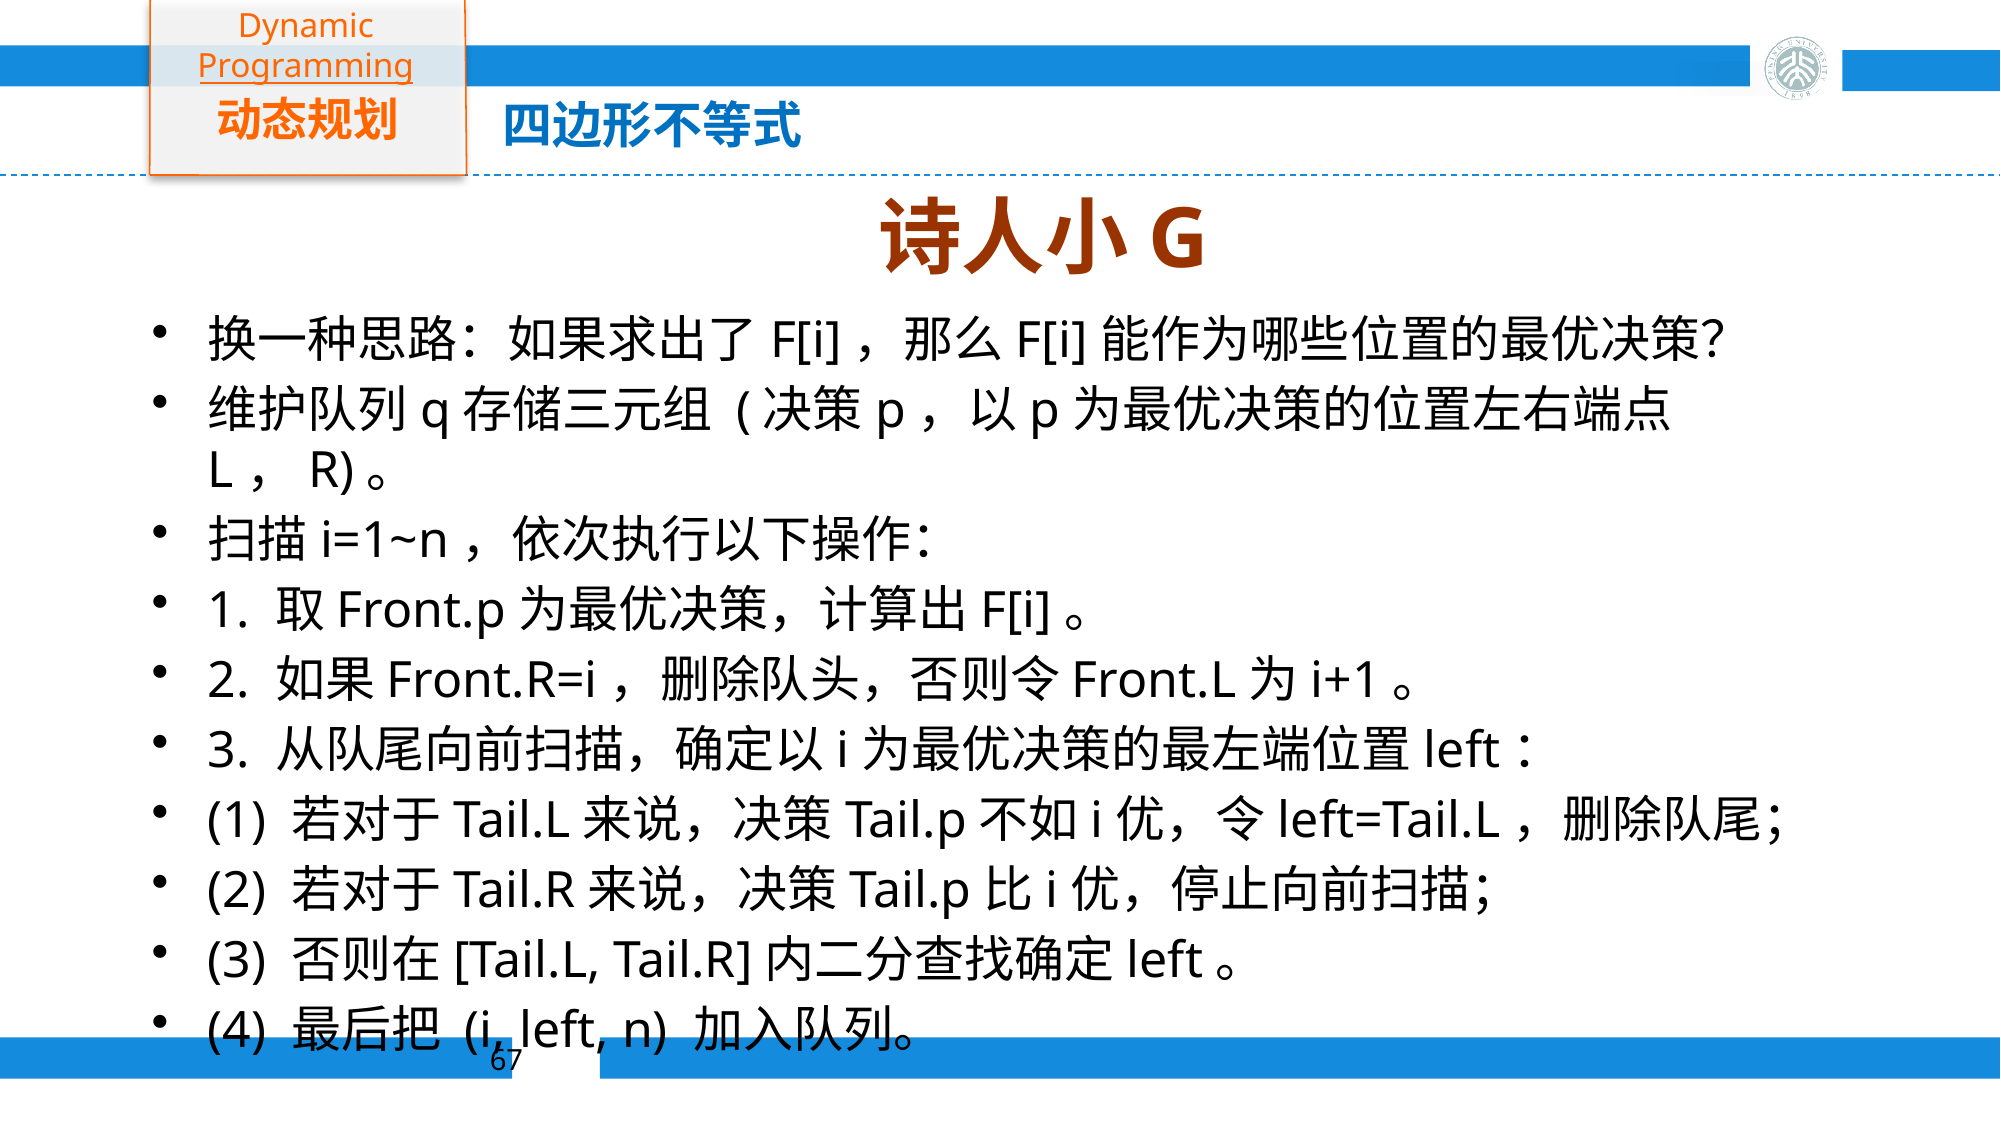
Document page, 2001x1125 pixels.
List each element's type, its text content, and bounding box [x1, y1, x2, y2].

list 四边形不等式 [487, 86, 1388, 150]
title 诗人小G [399, 167, 1688, 299]
list Dynamic Programming [148, 0, 464, 50]
list 动态规划 [150, 82, 466, 150]
list 换一种思路：如果求出了F[i]，那么F[i]能作为哪些位置的最优决策？ 维护队列q存储三元组 (决策p，以p为最优决策的位置左右端点L，R)。 扫描i=1~n，依次执行以下操作： 1. 取Front.p为最优决策，计算出F[i]。 2. 如果Front.R=i，删除队头，否则令Front.L为i+1。 3. 从队尾向前扫描，确定以i为最优决策的最左端位置left： (1) 若对于Tail.L来说，决策Tail.p不如i优，令left=Tail.L，删除队尾； (2) 若对于Tail.R来说，决策Tail.p比i优，停止向前扫描； (3) 否则在[Tail.L, Tail.R]内二分查找确定left。 (4) 最后把 (i, left, n) 加入队列。 [136, 299, 1863, 1026]
